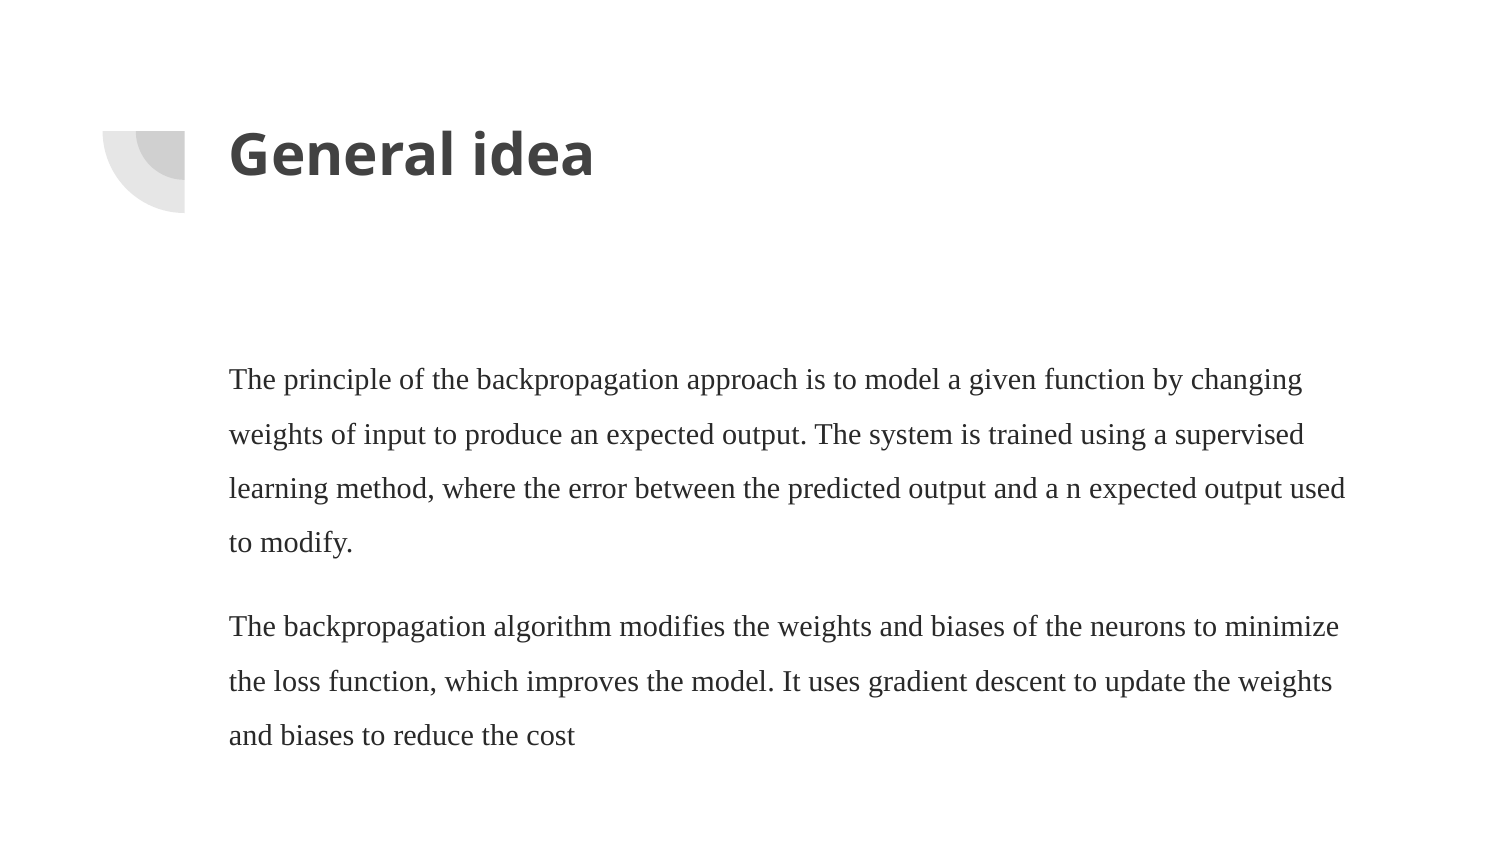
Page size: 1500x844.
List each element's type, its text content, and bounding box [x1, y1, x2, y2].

list The principle of the backpropagation approach is to model a given function by changing weights of input to produce an expected output. The system is trained using a supervised learning method, where the error between the predicted output and a n expected output used to modify. The backpropagation algorithm modifies the weights and biases of the neurons to minimize the loss function, which improves the model. It uses gradient descent to update the weights and biases to reduce the cost [213, 326, 1368, 744]
title General idea [213, 98, 1368, 263]
